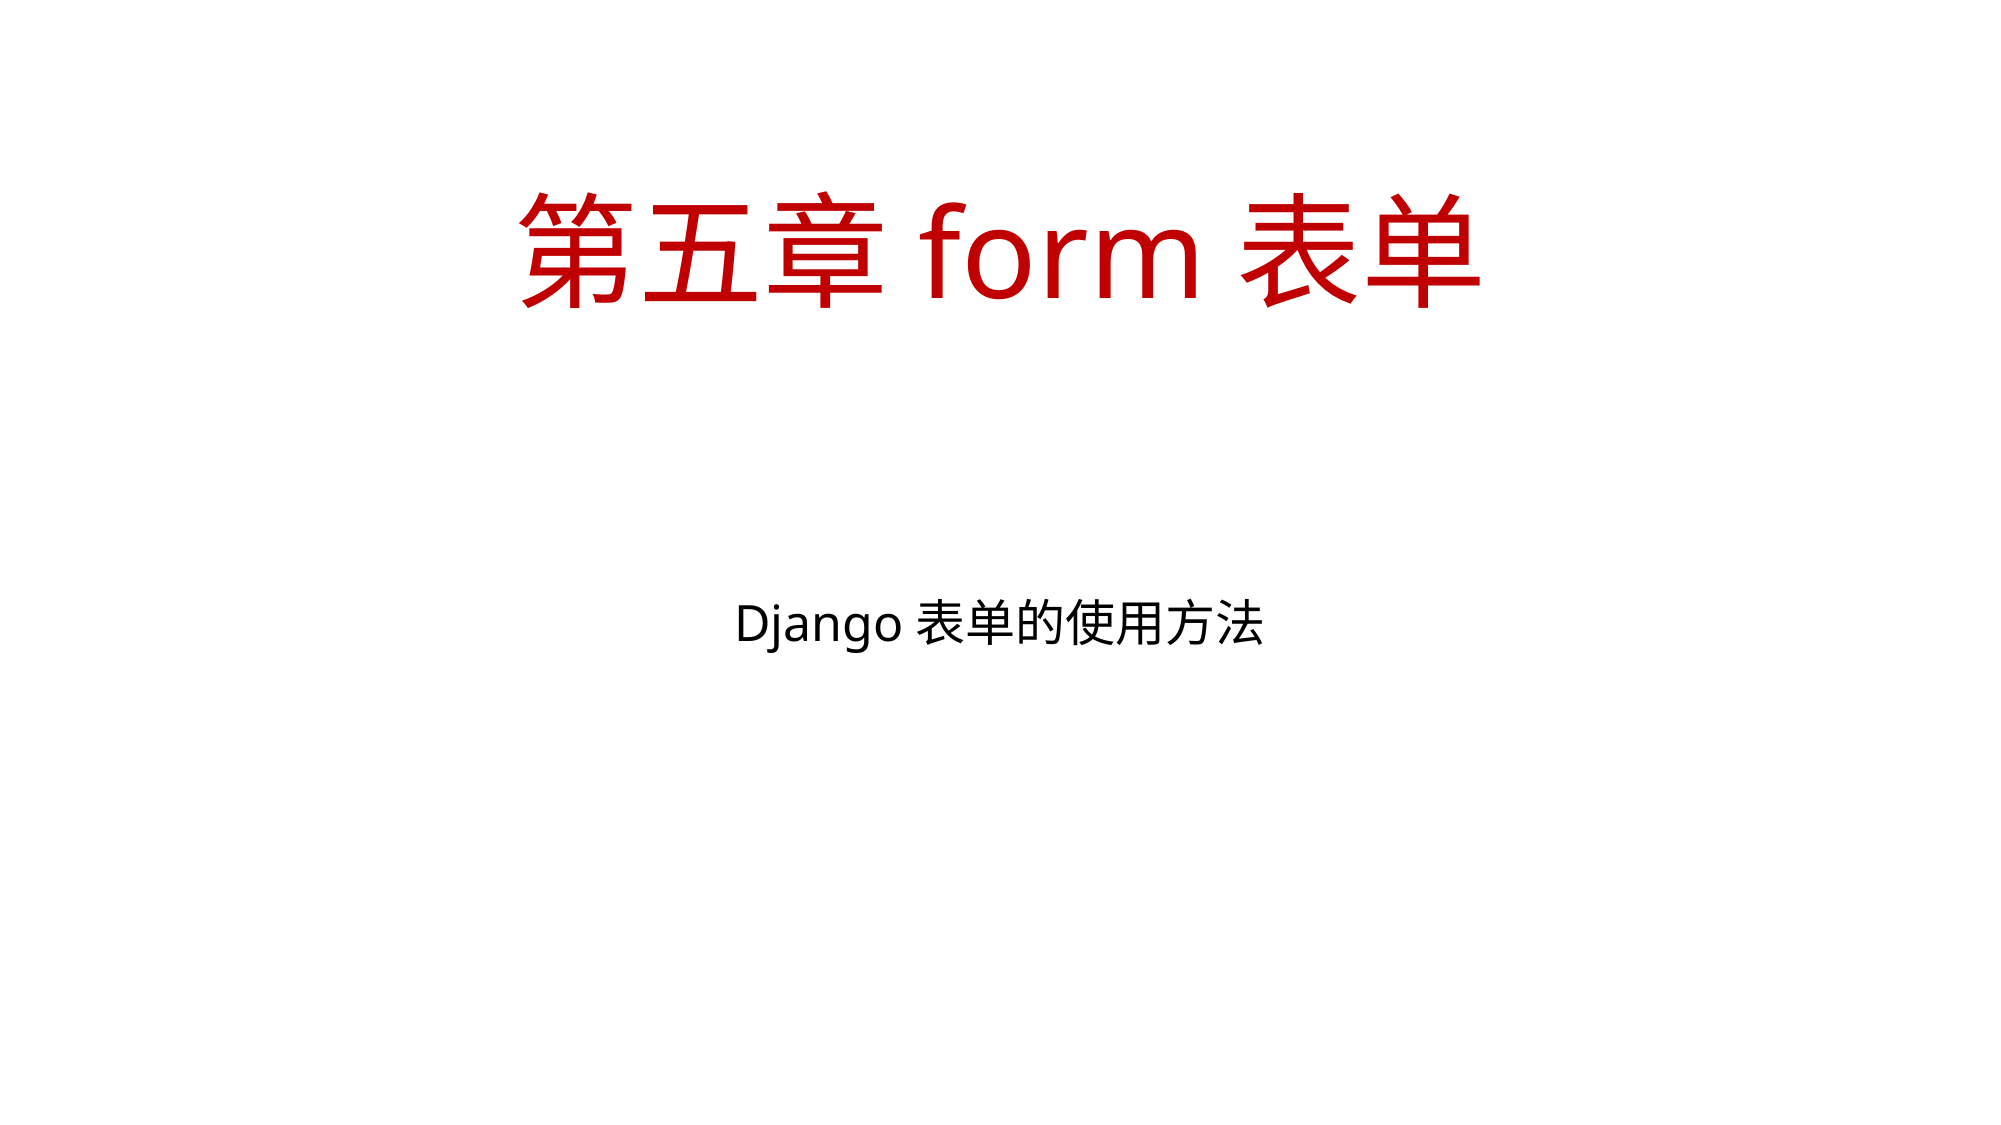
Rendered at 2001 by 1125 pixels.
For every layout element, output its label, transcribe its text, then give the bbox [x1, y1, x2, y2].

subtitle Django表单的使用方法 [249, 590, 1750, 863]
title 第五章form表单 [249, 19, 1750, 334]
